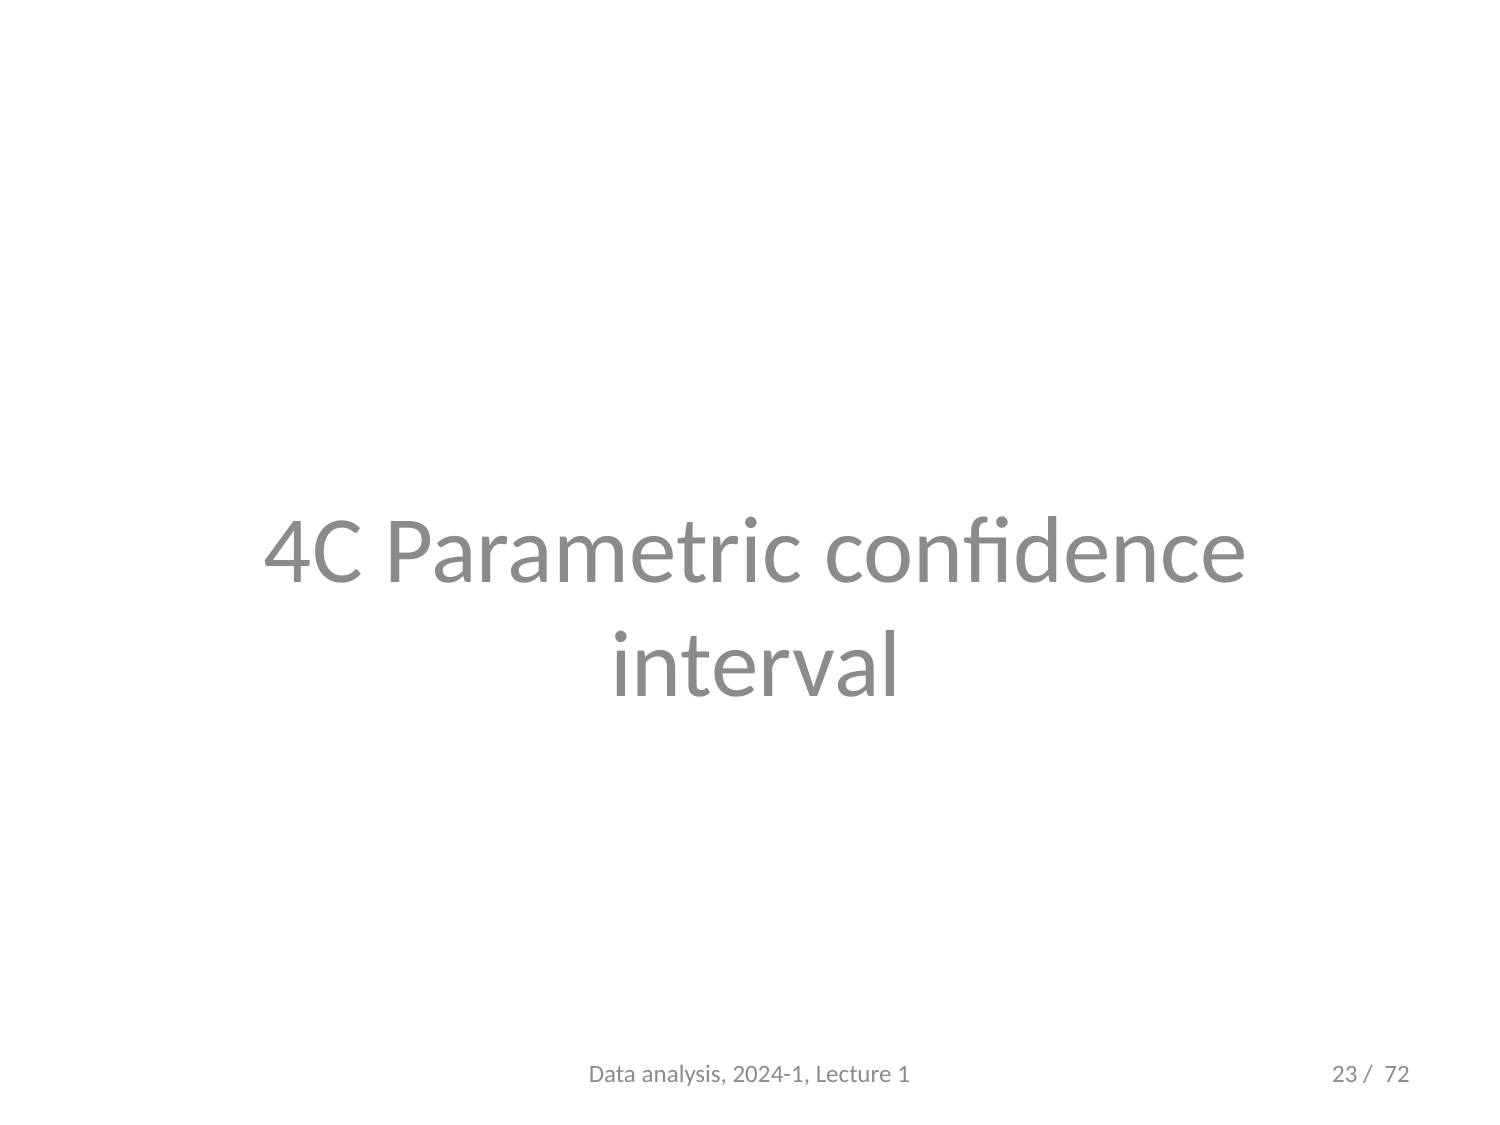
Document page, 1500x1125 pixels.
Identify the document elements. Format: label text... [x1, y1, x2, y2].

slide_number 23 / 72 [1074, 1042, 1425, 1103]
footer Data analysis, 2024-1, Lecture 1 [512, 1042, 988, 1103]
list 4C Parametric confidence interval [118, 476, 1394, 723]
